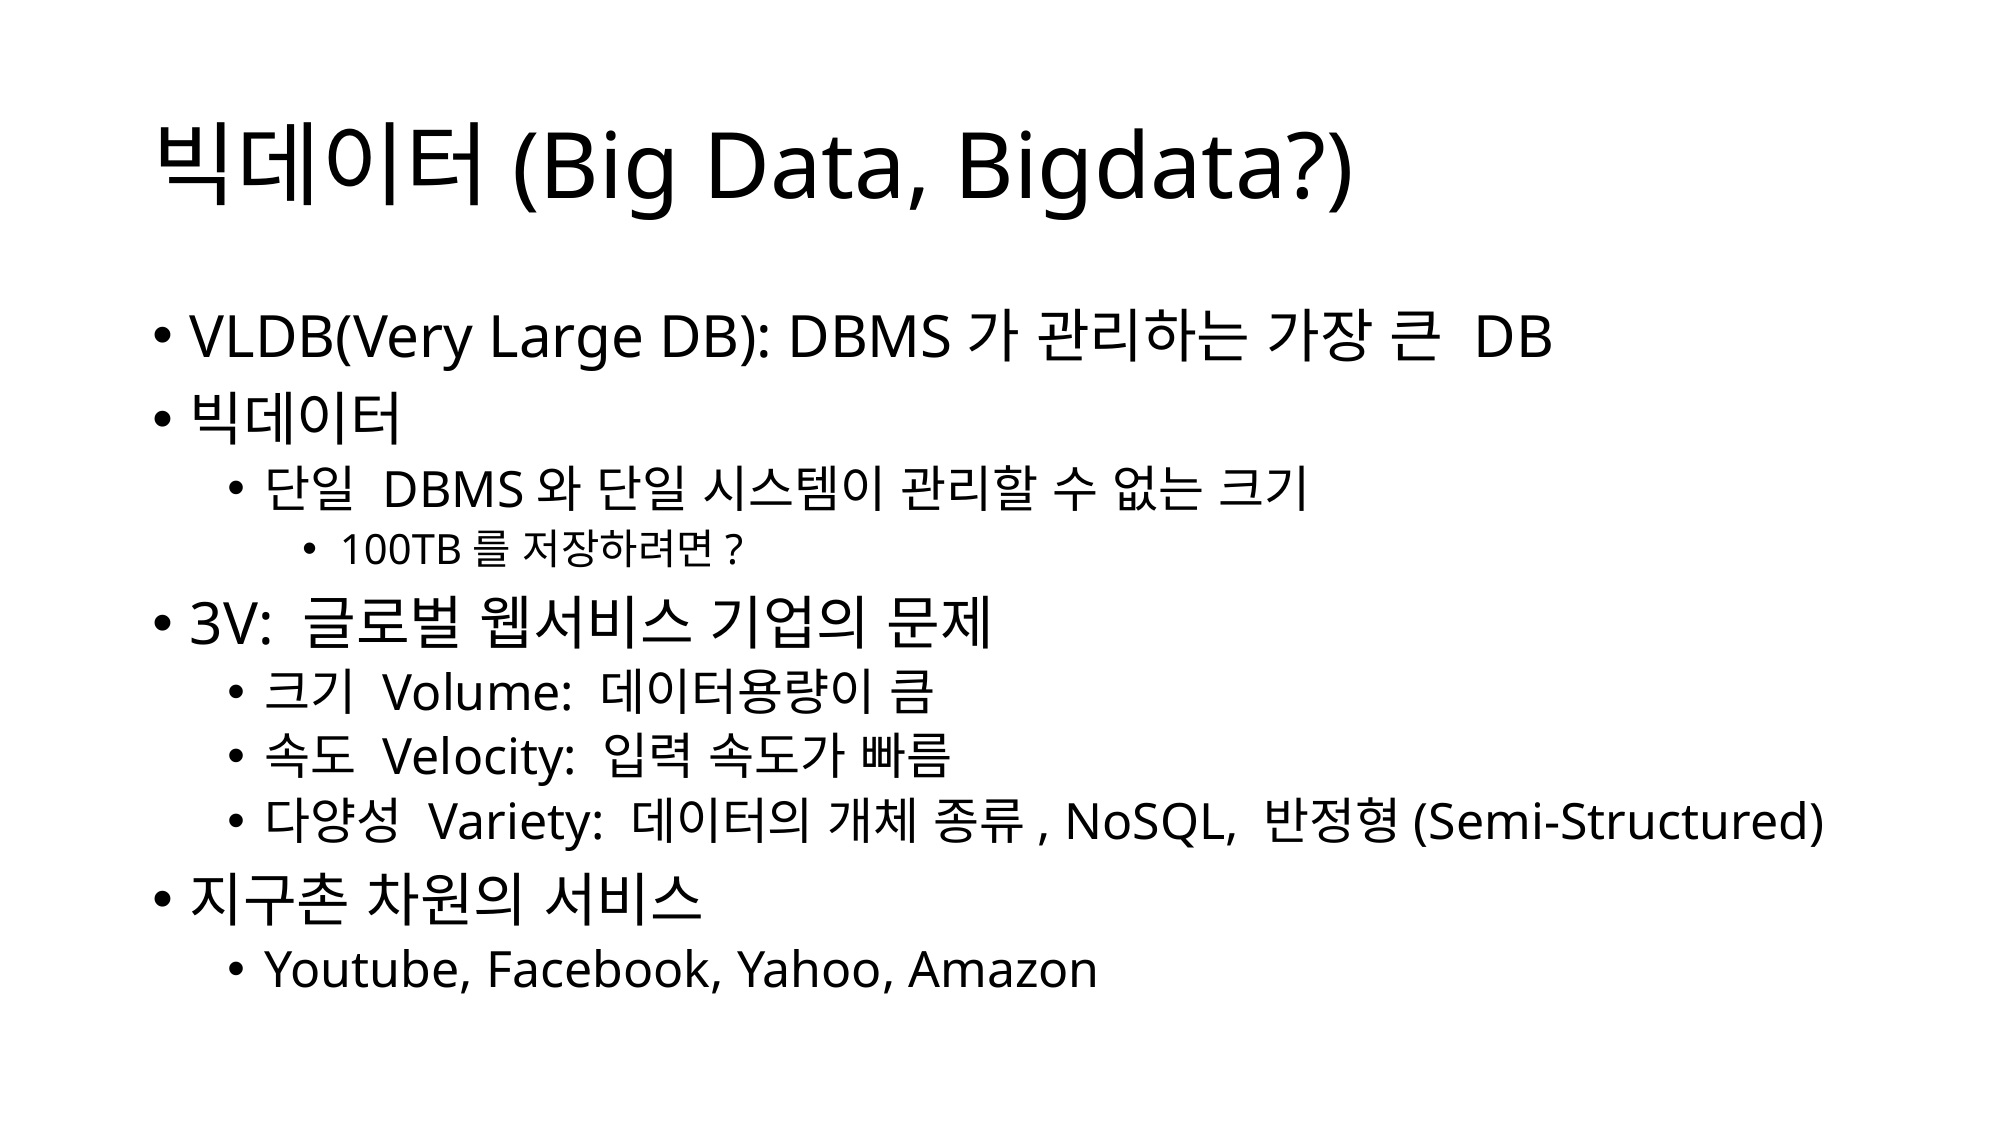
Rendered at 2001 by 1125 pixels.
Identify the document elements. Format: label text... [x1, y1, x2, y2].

list VLDB(Very Large DB): DBMS가 관리하는 가장 큰 DB 빅데이터 단일 DBMS와 단일 시스템이 관리할 수 없는 크기 100TB를 저장하려면? 3V: 글로벌 웹서비스 기업의 문제 크기 Volume: 데이터용량이 큼 속도 Velocity: 입력 속도가 빠름 다양성 Variety: 데이터의 개체 종류, NoSQL, 반정형(Semi-Structured) 지구촌 차원의 서비스 Youtube, Facebook, Yahoo, Amazon [137, 299, 1863, 1014]
title 빅데이터(Big Data, Bigdata?) [137, 59, 1863, 278]
